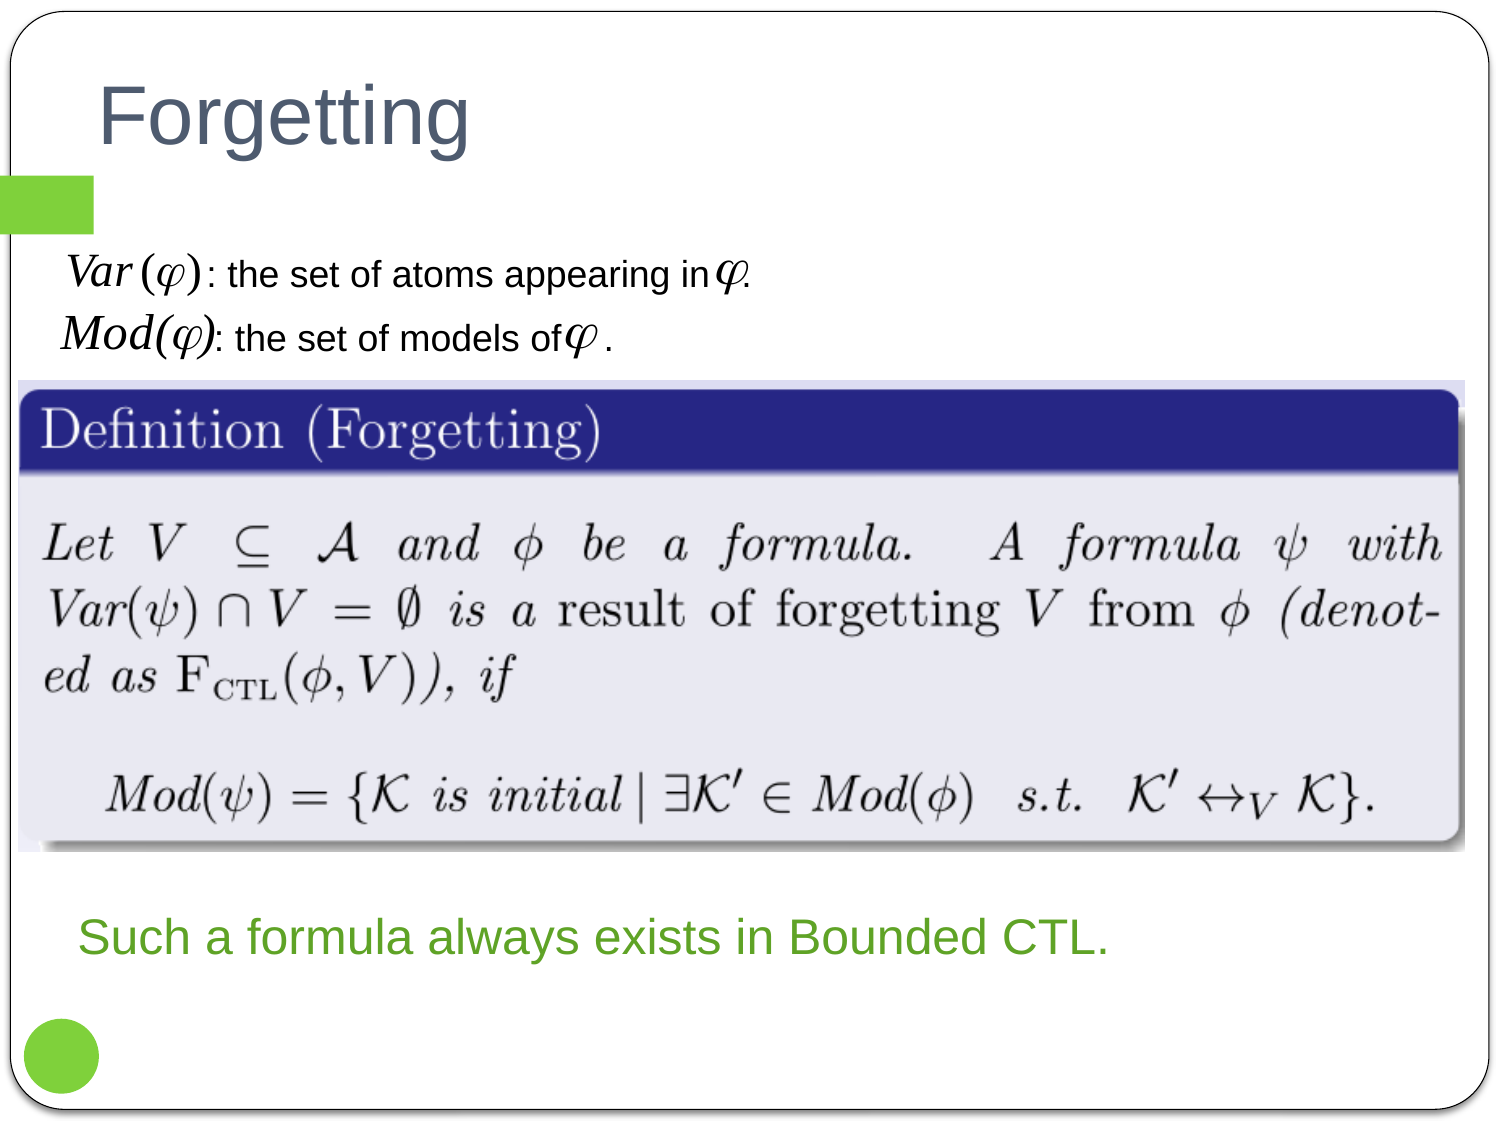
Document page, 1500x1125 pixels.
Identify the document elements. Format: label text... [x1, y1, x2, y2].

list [17, 379, 1466, 852]
title Forgetting [81, 44, 1454, 177]
text_box : the set of models of . [225, 306, 630, 366]
slide_number [23, 1018, 99, 1094]
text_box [707, 249, 760, 307]
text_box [556, 313, 609, 371]
text_box : the set of atoms appearing in . [212, 242, 768, 303]
text_box Such a formula always exists in Bounded CTL. [62, 897, 1465, 972]
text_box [62, 242, 210, 301]
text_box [51, 302, 221, 371]
